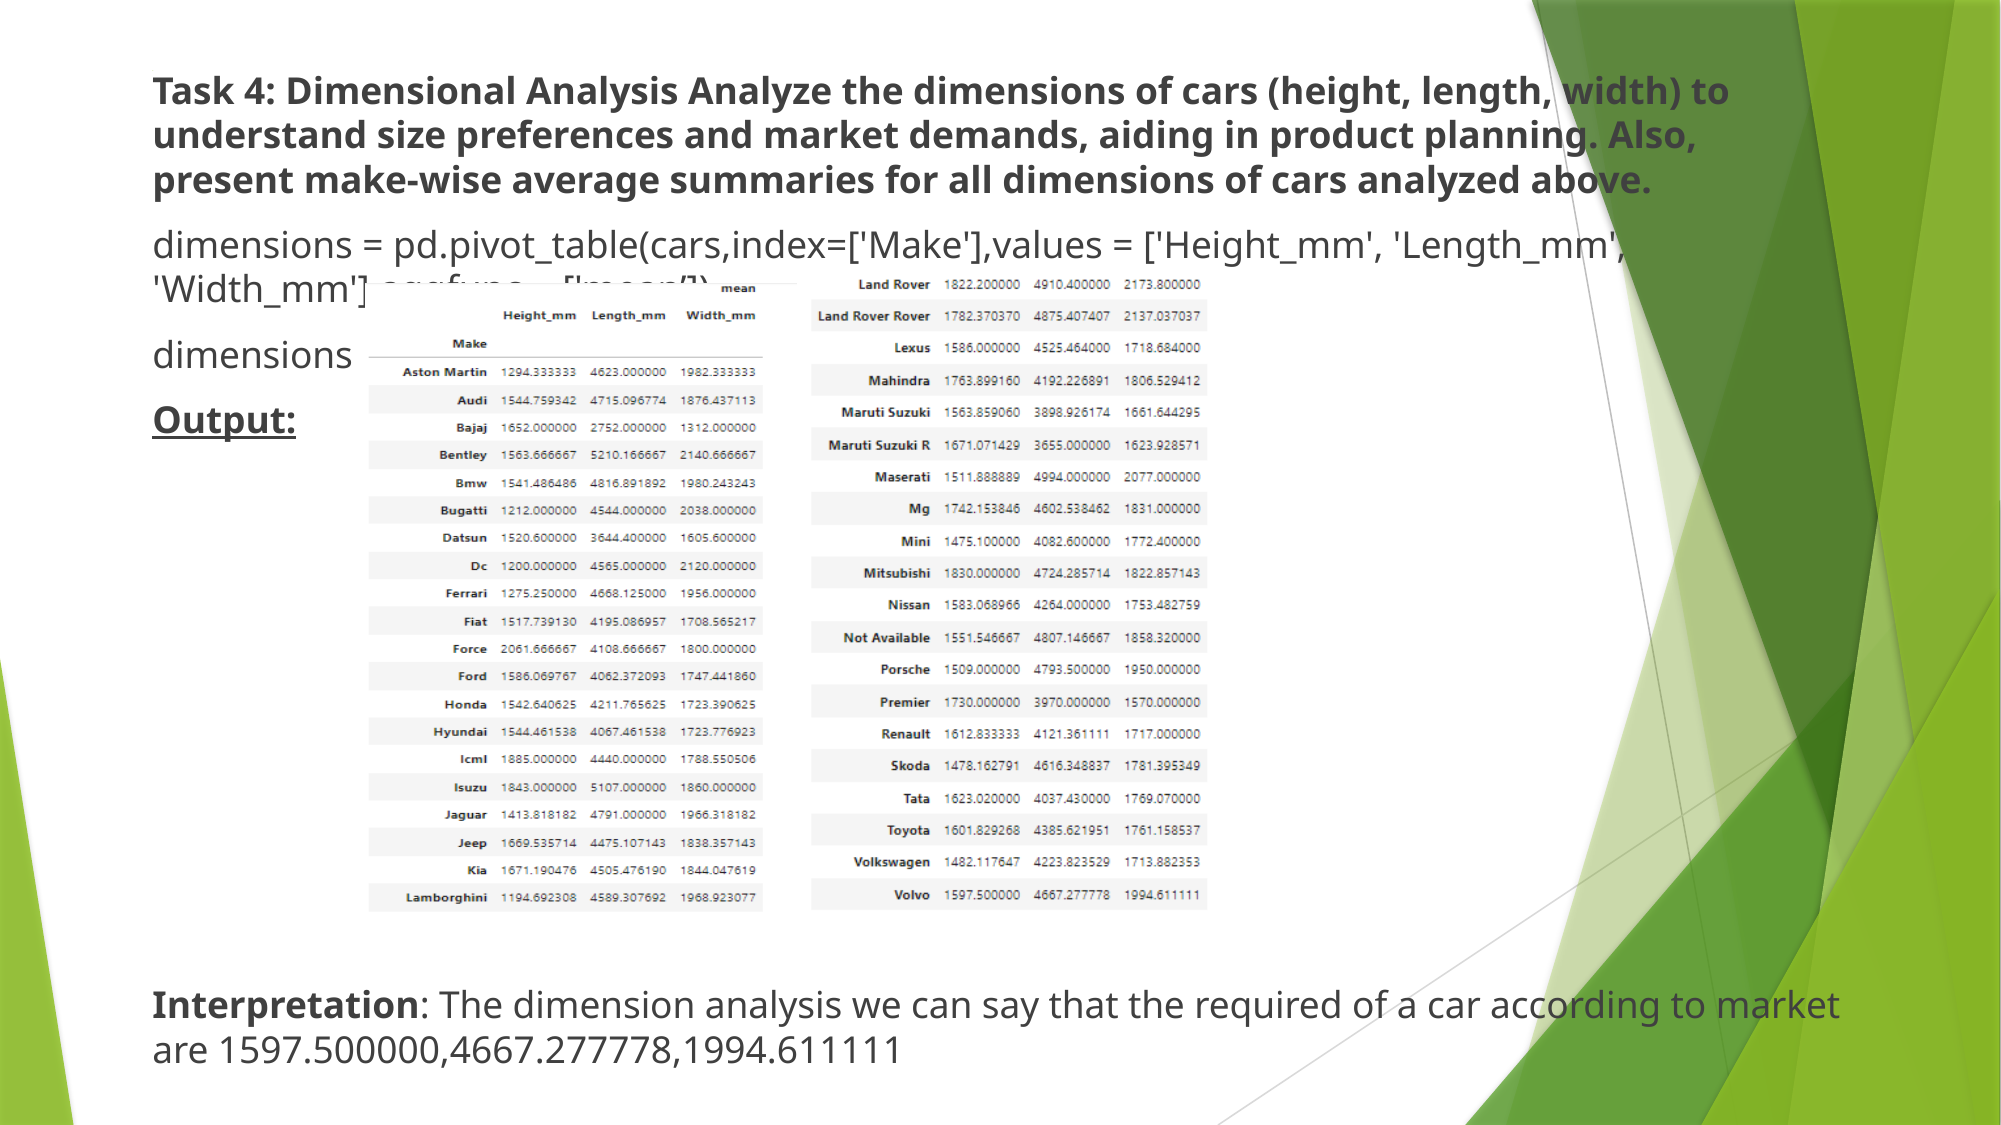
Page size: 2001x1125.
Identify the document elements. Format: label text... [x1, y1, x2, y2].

list Task 4: Dimensional Analysis Analyze the dimensions of cars (height, length, width) to understand size preferences and market demands, aiding in product planning. Also, present make-wise average summaries for all dimensions of cars analyzed above. dimensions = pd.pivot_table(cars,index=['Make'],values = ['Height_mm', 'Length_mm', 'Width_mm'],aggfunc = ['mean’]) dimensions Output: Interpretation: The dimension analysis we can say that the required of a car according to market are 1597.500000,4667.277778,1994.611111 [137, 59, 1863, 1085]
picture [364, 267, 1210, 915]
